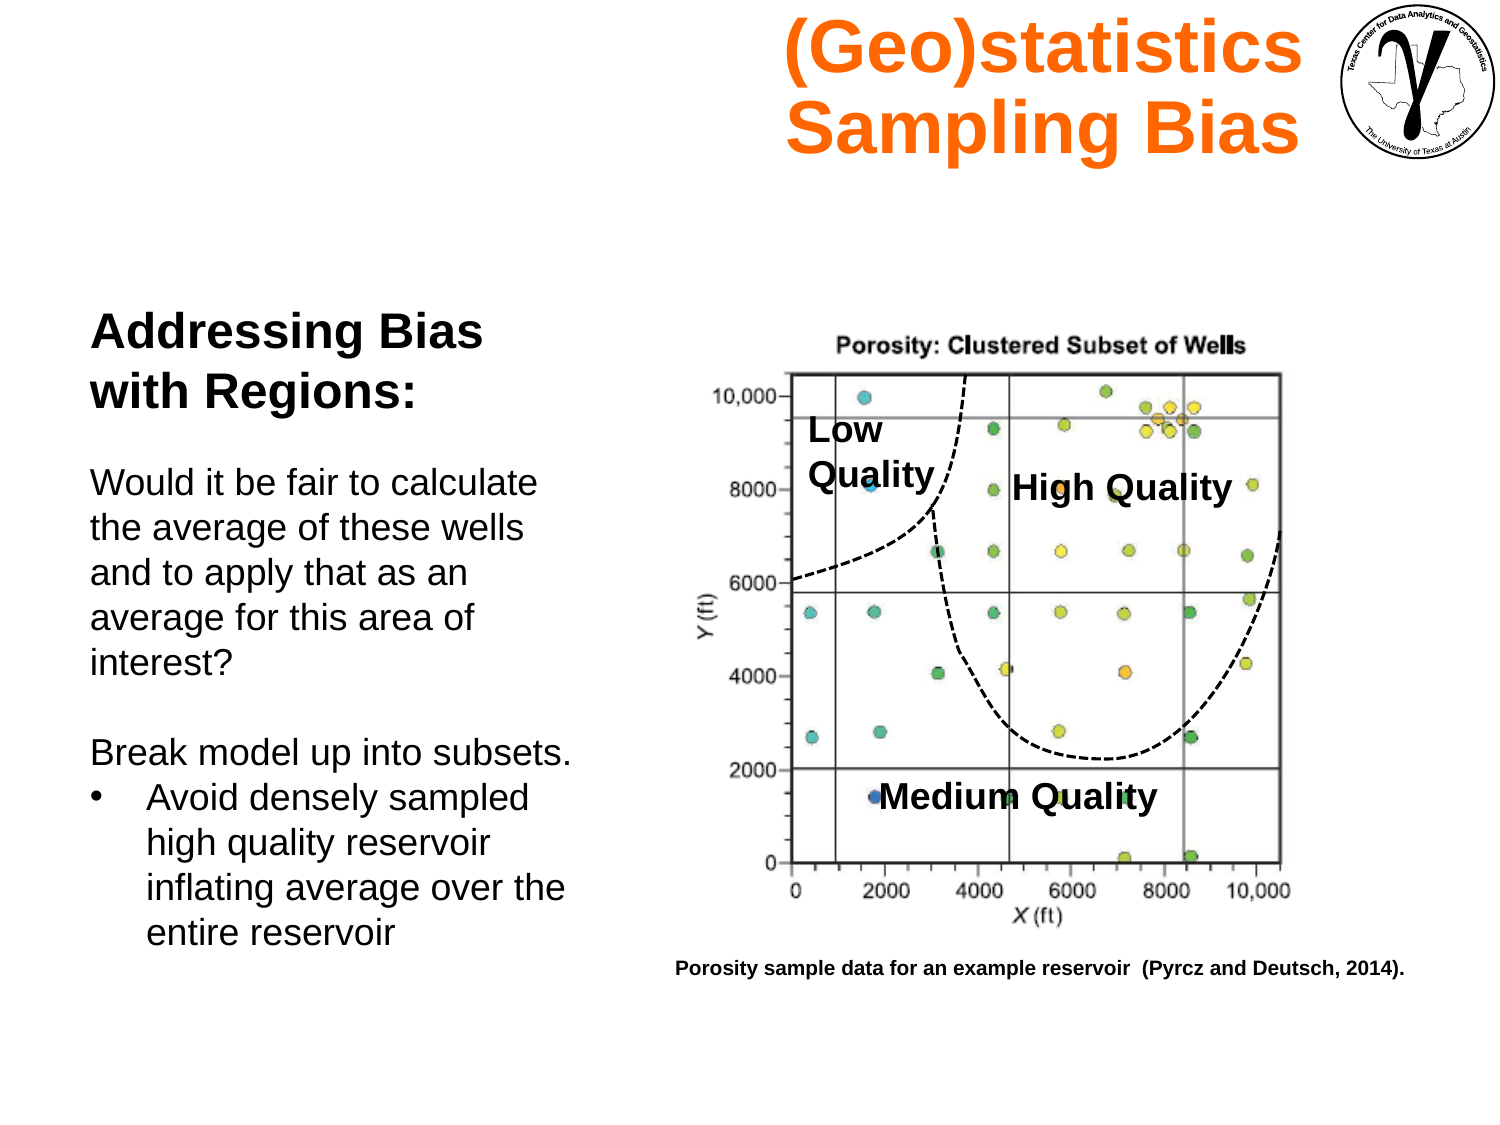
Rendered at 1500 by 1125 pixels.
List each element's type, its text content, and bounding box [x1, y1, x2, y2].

picture [647, 289, 1337, 933]
text_box Porosity sample data for an example reservoir (Pyrcz and Deutsch, 2014). [660, 947, 1450, 987]
title (Geo)statistics Sampling Bias [662, 0, 1425, 188]
text_box Addressing Bias with Regions: Would it be fair to calculate the average of these wells and to apply that as an average for this area of interest? Break model up into subsets. Avoid densely sampled high quality reservoir inflating average over the entire reservoir [74, 290, 588, 1125]
